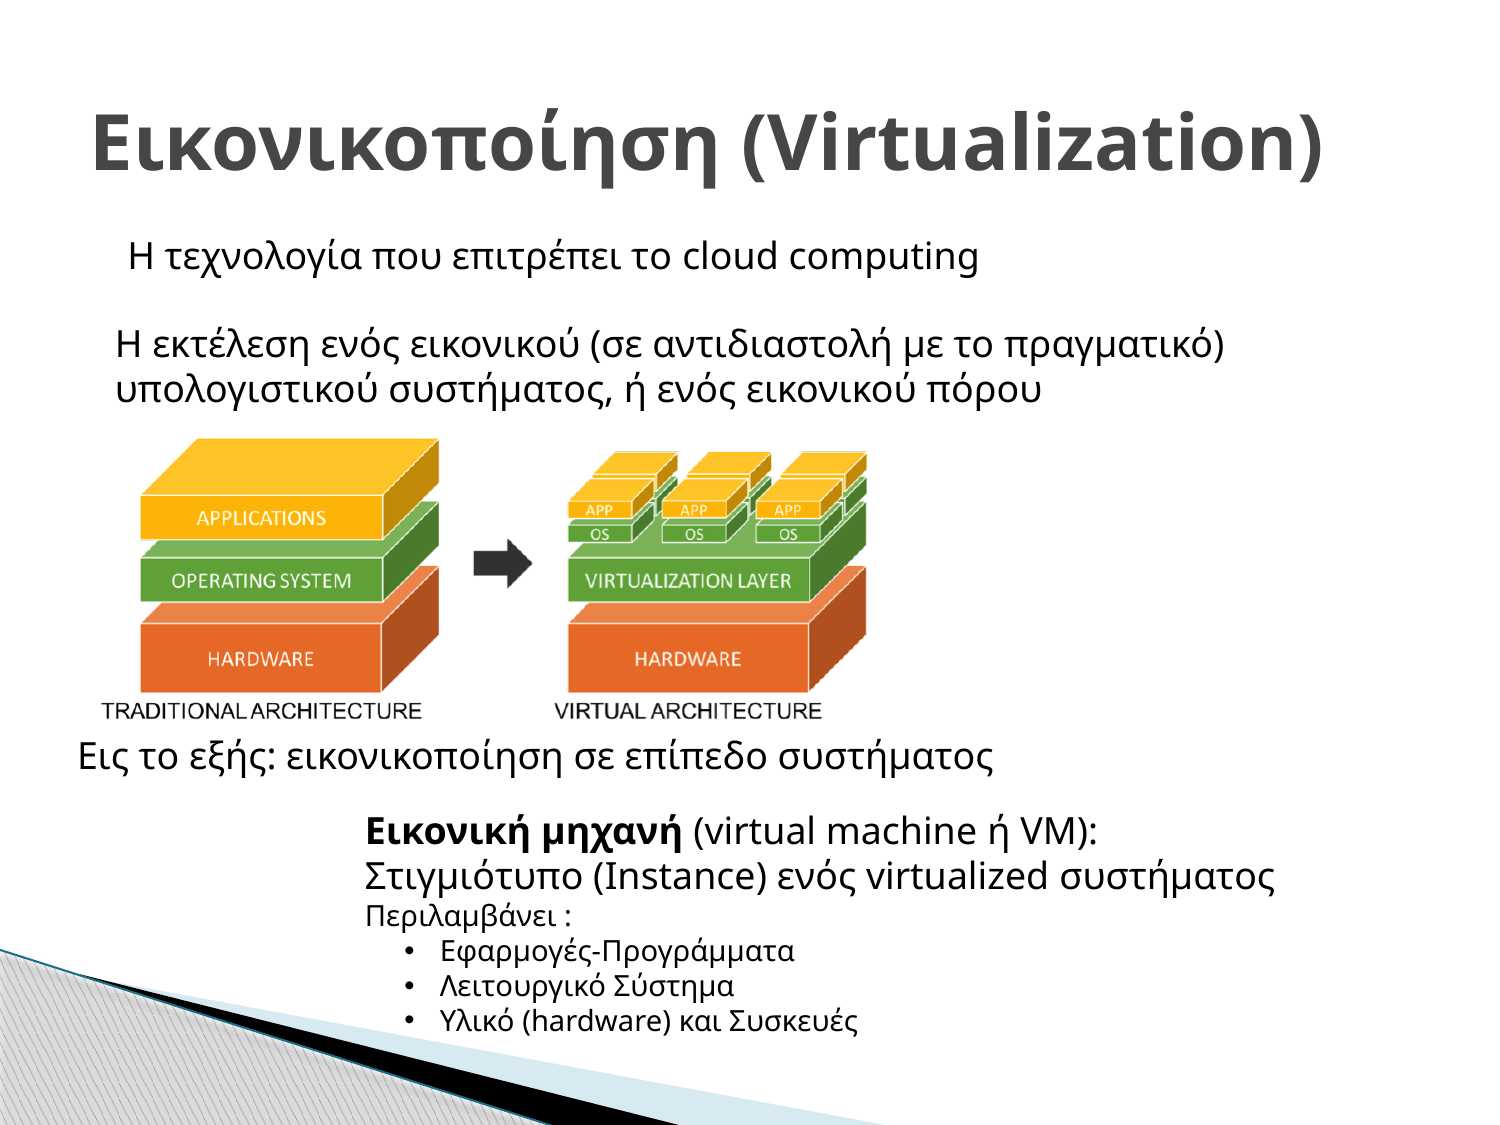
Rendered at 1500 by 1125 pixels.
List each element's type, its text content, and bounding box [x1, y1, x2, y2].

text_box Εικονική μηχανή (virtual machine ή VM): Στιγμιότυπο (Instance) ενός virtualized συστήματος Περιλαμβάνει : Εφαρμογές-Προγράμματα Λειτουργικό Σύστημα Υλικό (hardware) και Συσκευές [350, 799, 1350, 1045]
text_box Η τεχνολογία που επιτρέπει το cloud computing [112, 224, 1088, 285]
text_box Εις το εξής: εικονικοποίηση σε επίπεδο συστήματος [62, 724, 1200, 785]
title Εικονικοποίηση (Virtualization) [75, 45, 1425, 233]
picture [87, 437, 868, 738]
text_box H εκτέλεση ενός εικονικού (σε αντιδιαστολή με το πραγματικό) υπολογιστικού συστήματος, ή ενός εικονικού πόρου [99, 312, 1425, 418]
